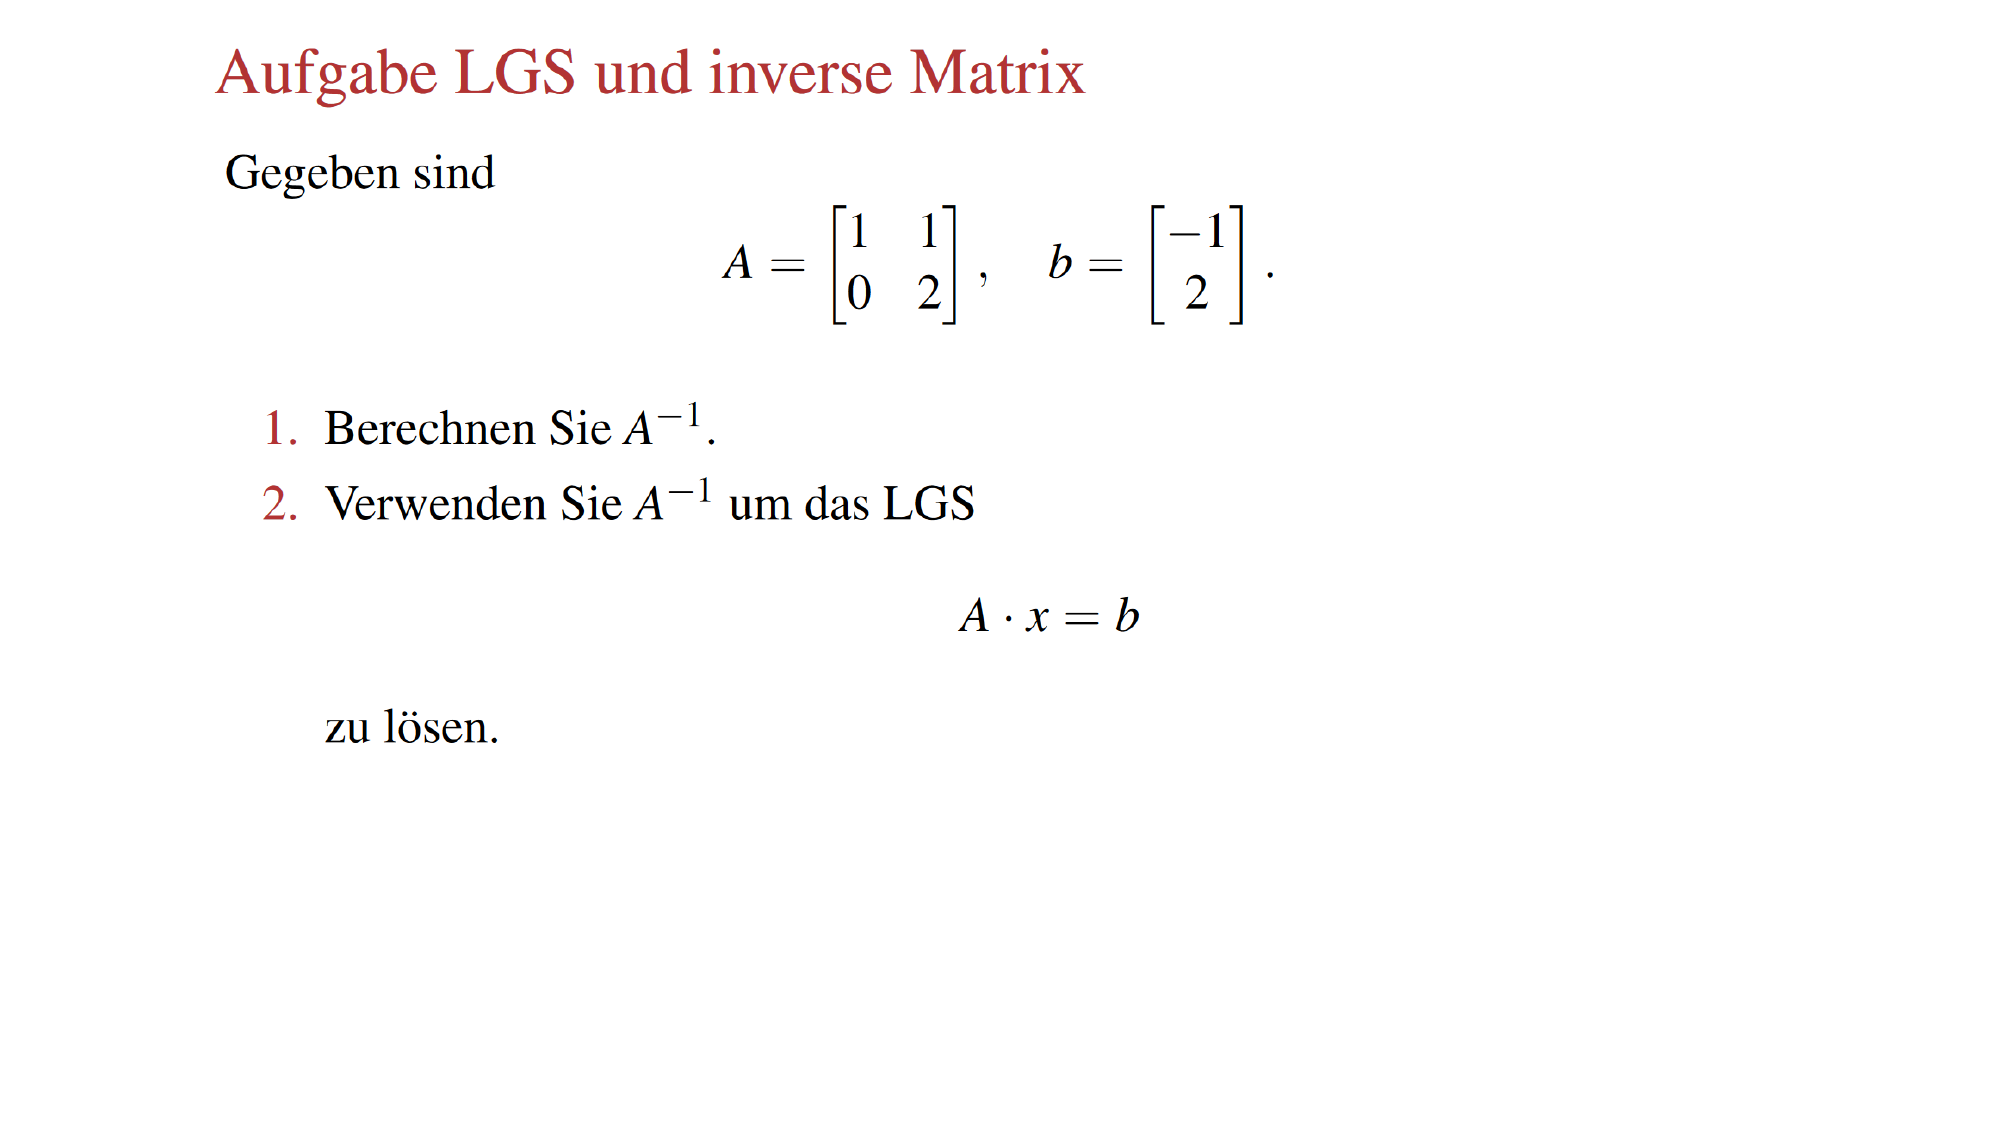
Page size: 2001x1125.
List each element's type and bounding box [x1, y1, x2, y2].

picture [179, 0, 1821, 1125]
